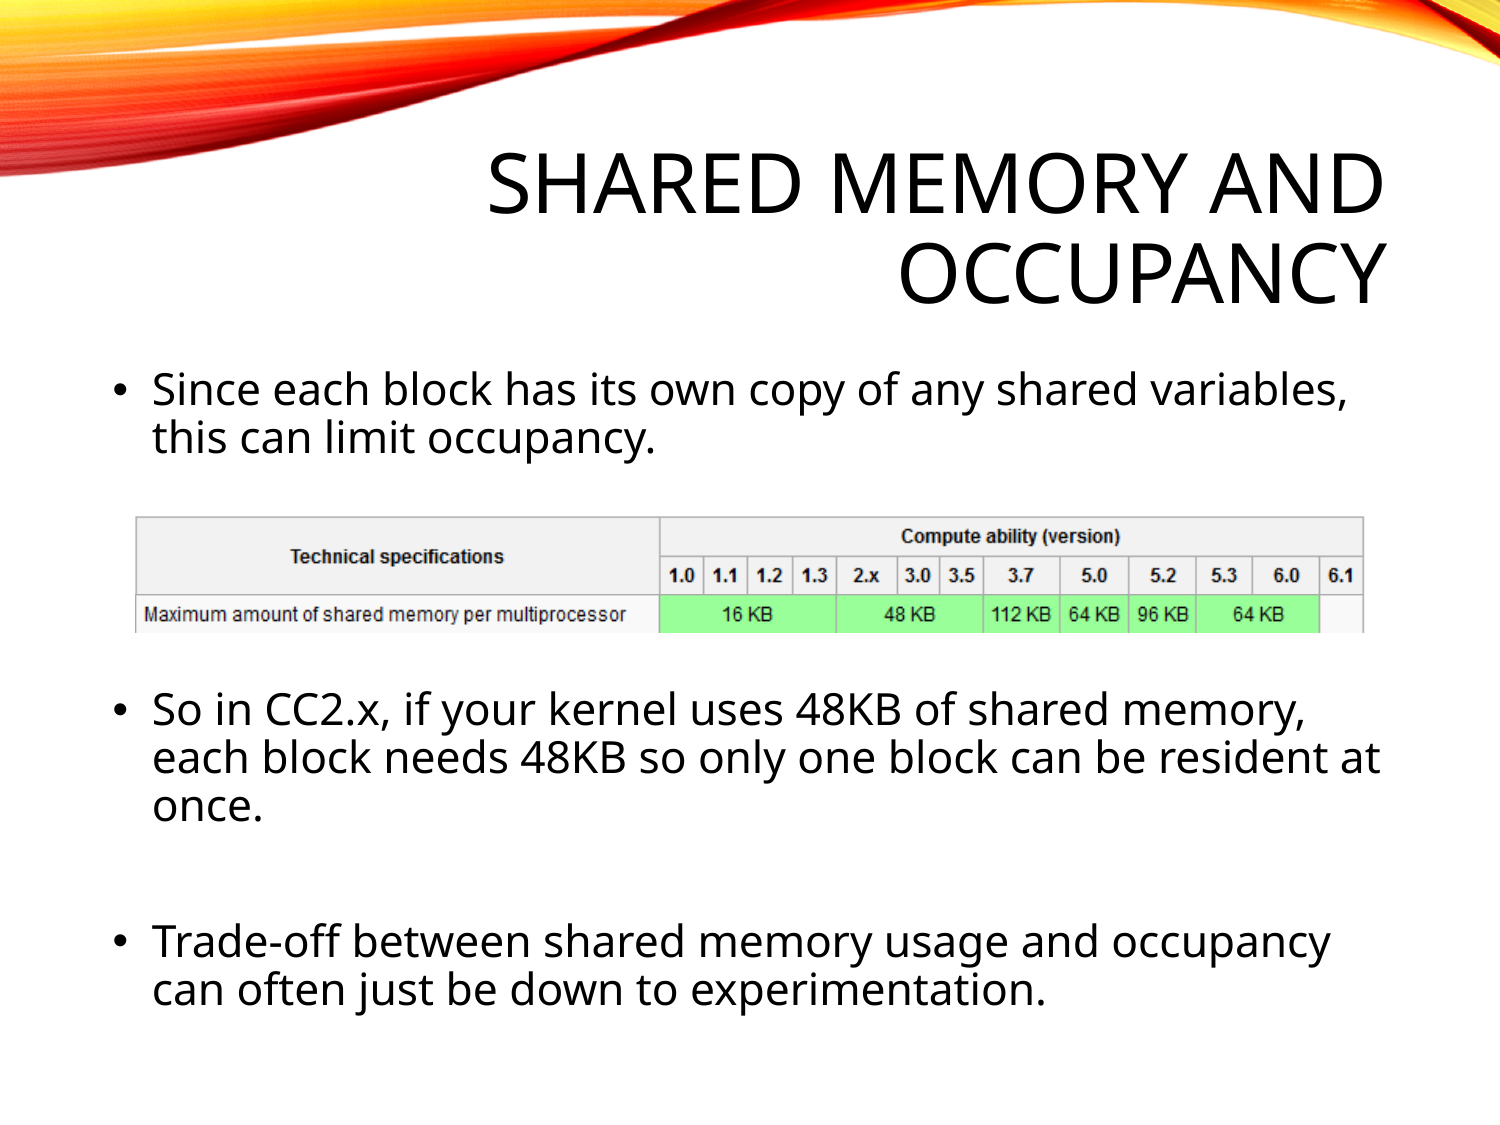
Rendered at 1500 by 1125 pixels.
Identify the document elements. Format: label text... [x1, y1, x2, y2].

list Since each block has its own copy of any shared variables, this can limit occupancy. So in CC2.x, if your kernel uses 48KB of shared memory, each block needs 48KB so only one block can be resident at once. Trade-off between shared memory usage and occupancy can often just be down to experimentation. [97, 360, 1403, 1028]
picture [0, 0, 1500, 178]
picture [130, 514, 1370, 633]
title Shared memory and occupancy [356, 125, 1403, 338]
